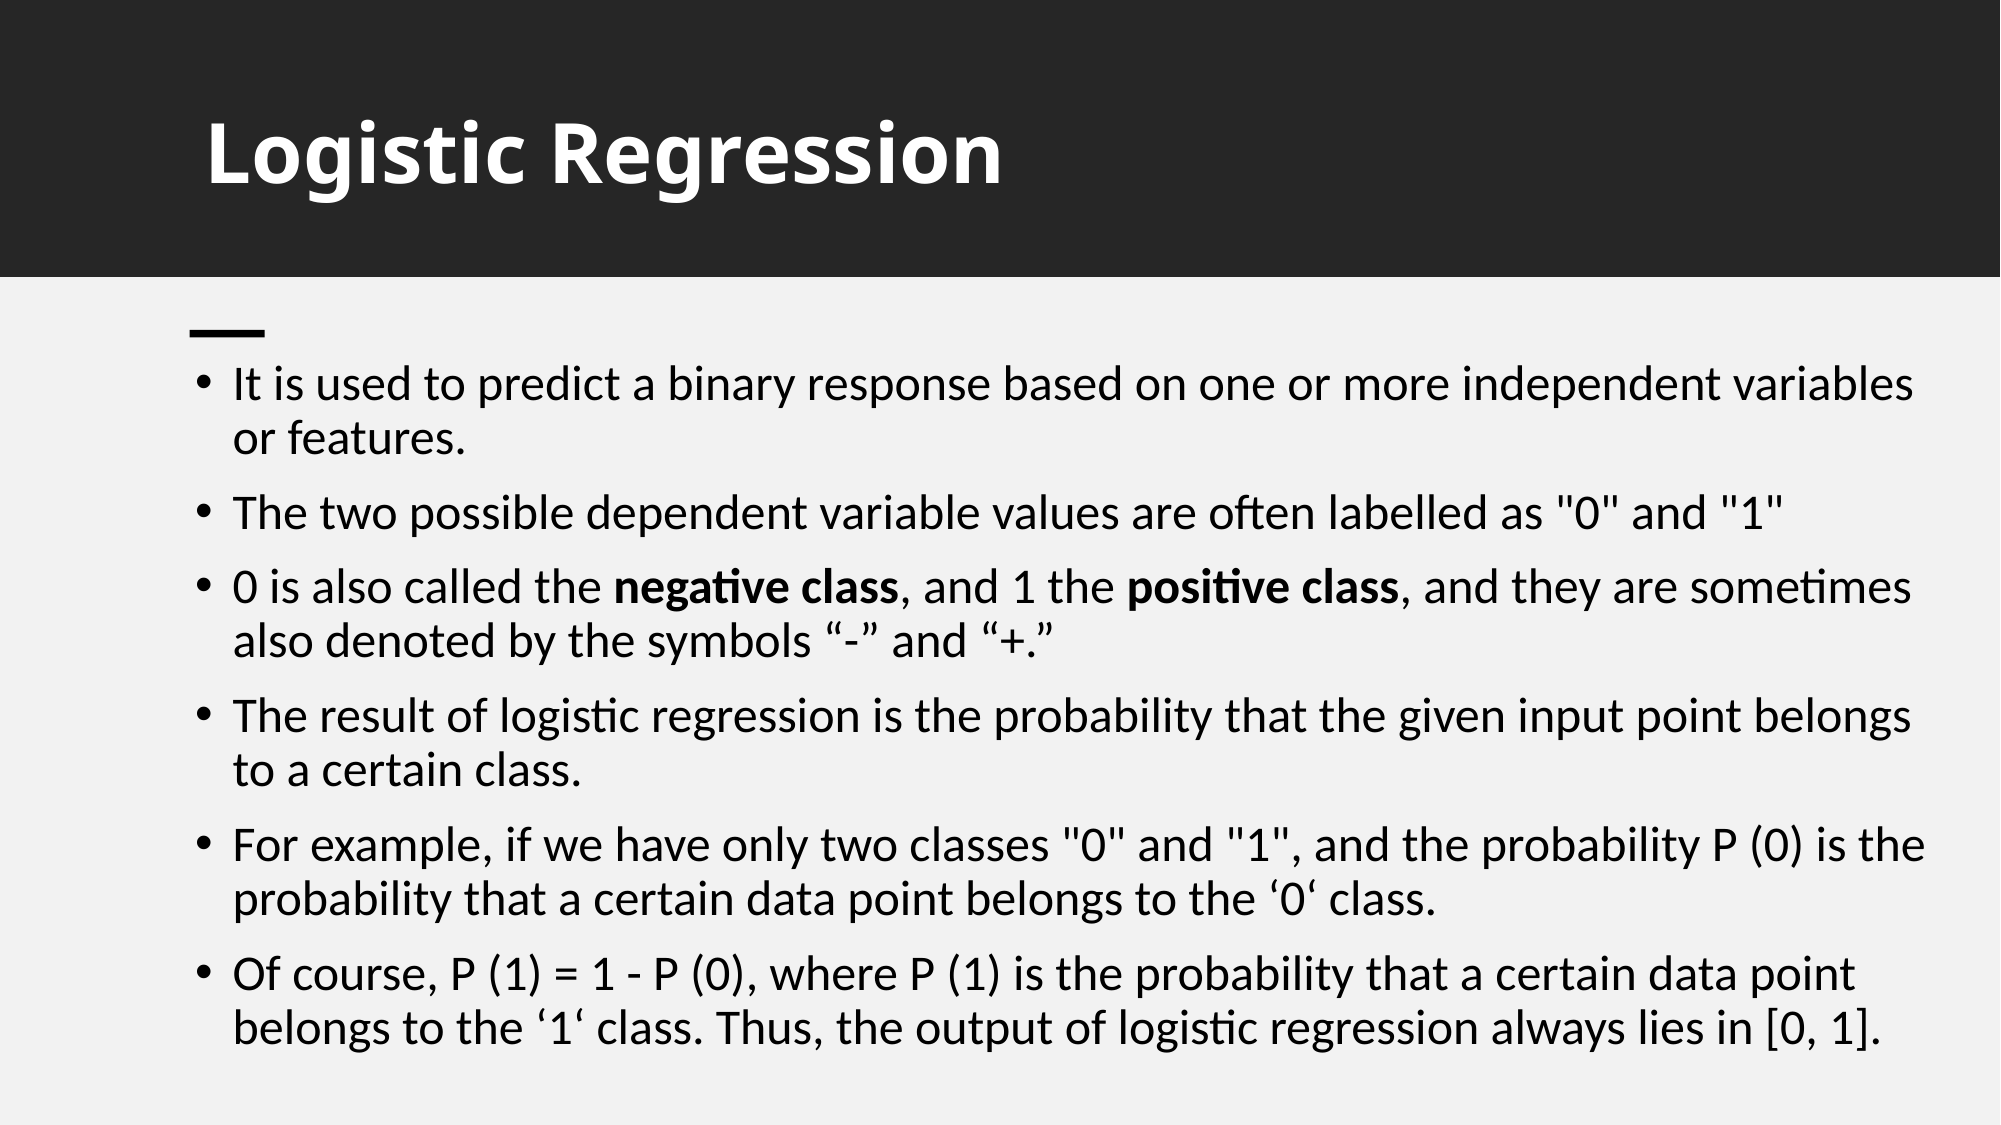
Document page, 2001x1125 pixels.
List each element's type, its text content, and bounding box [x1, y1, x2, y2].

text_box [0, 0, 2000, 276]
text_box [189, 329, 266, 338]
text_box [0, 276, 2000, 1125]
list It is used to predict a binary response based on one or more independent variables or features. The two possible dependent variable values are often labelled as "0" and "1" 0 is also called the negative class, and 1 the positive class, and they are sometimes also denoted by the symbols “-” and “+.” The result of logistic regression is the probability that the given input point belongs to a certain class. For example, if we have only two classes "0" and "1", and the probability P (0) is the probability that a certain data point belongs to the ‘0‘ class. Of course, P (1) = 1 - P (0), where P (1) is the probability that a certain data point belongs to the ‘1‘ class. Thus, the output of logistic regression always lies in [0, 1]. [180, 349, 1957, 1080]
title Logistic Regression [189, 104, 1812, 253]
